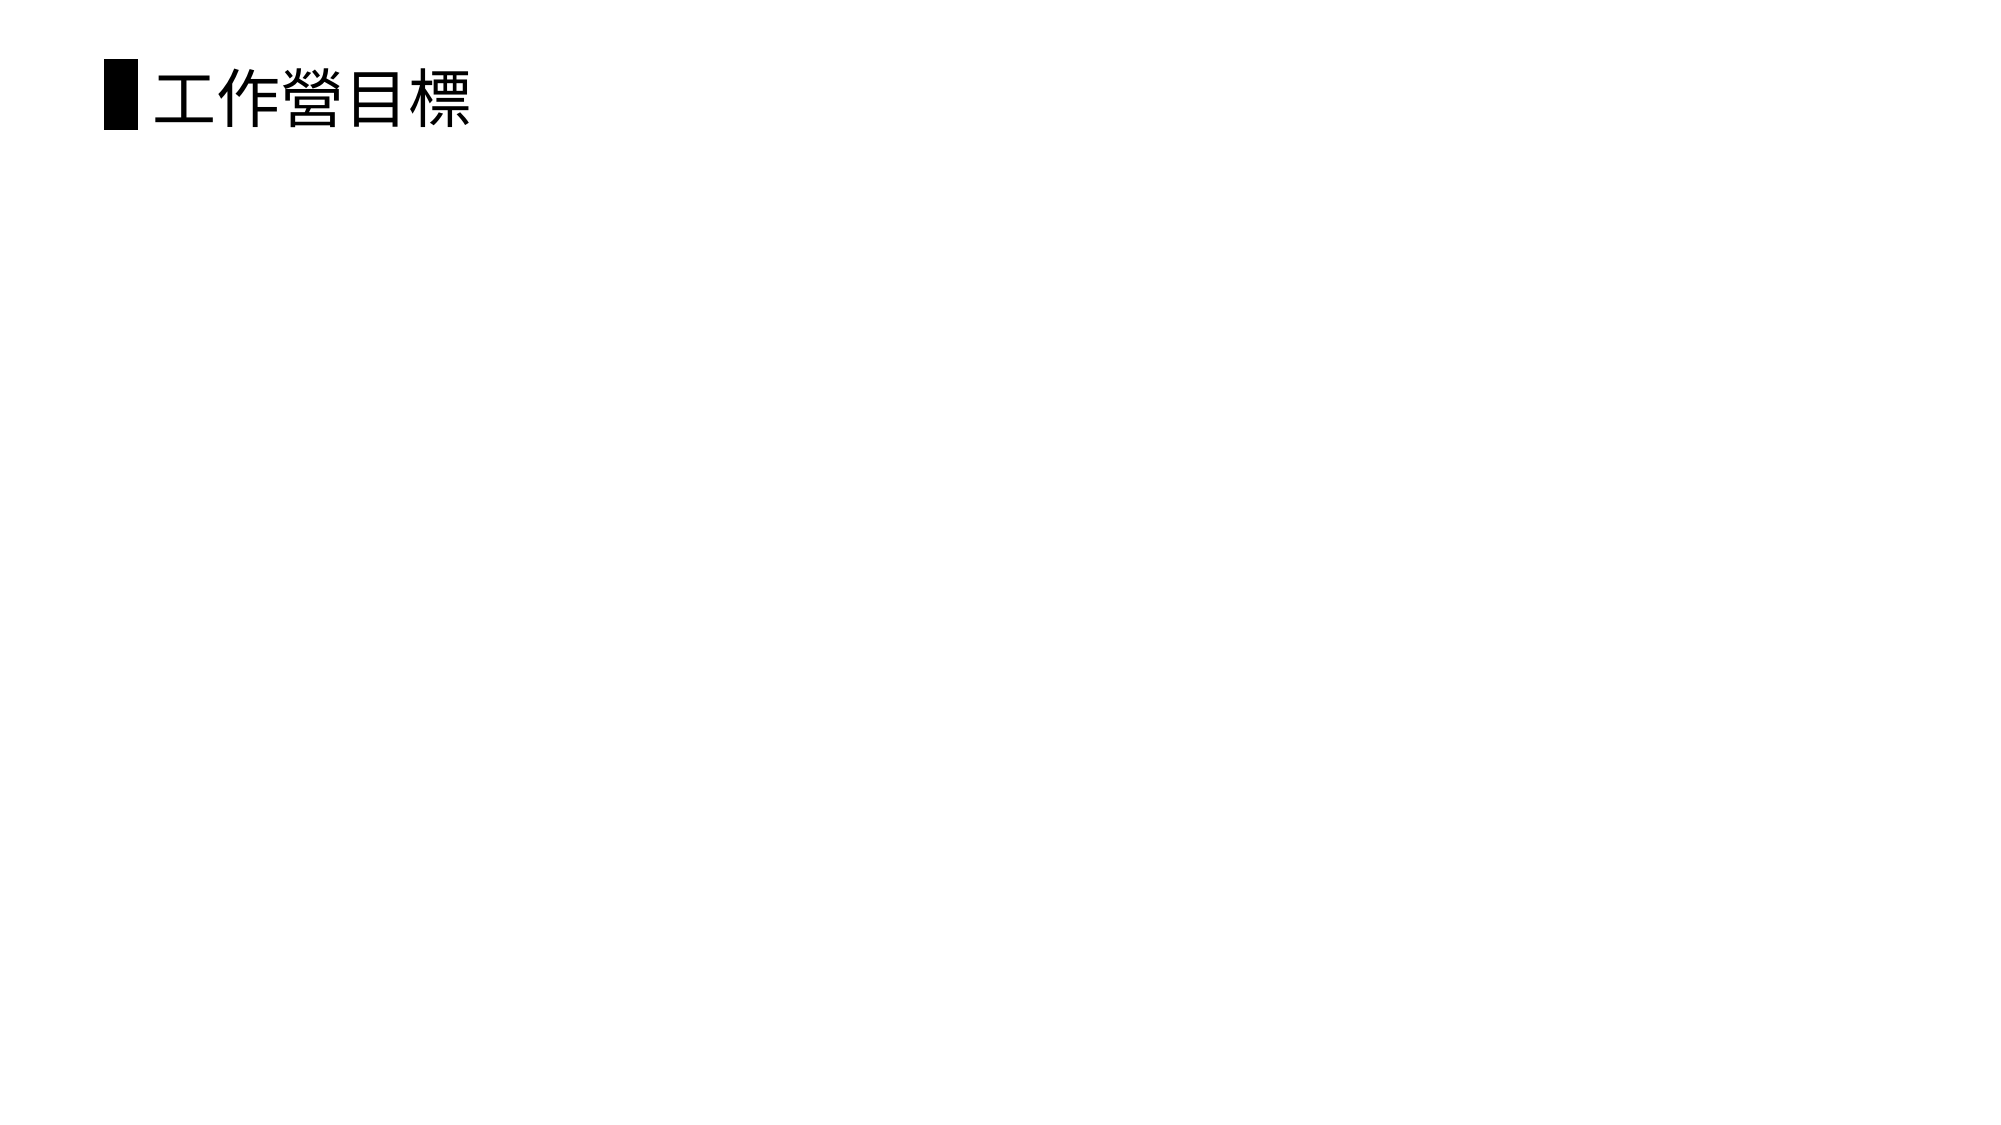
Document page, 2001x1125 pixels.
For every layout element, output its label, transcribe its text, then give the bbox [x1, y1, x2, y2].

title 工作營目標 [137, 59, 1863, 145]
